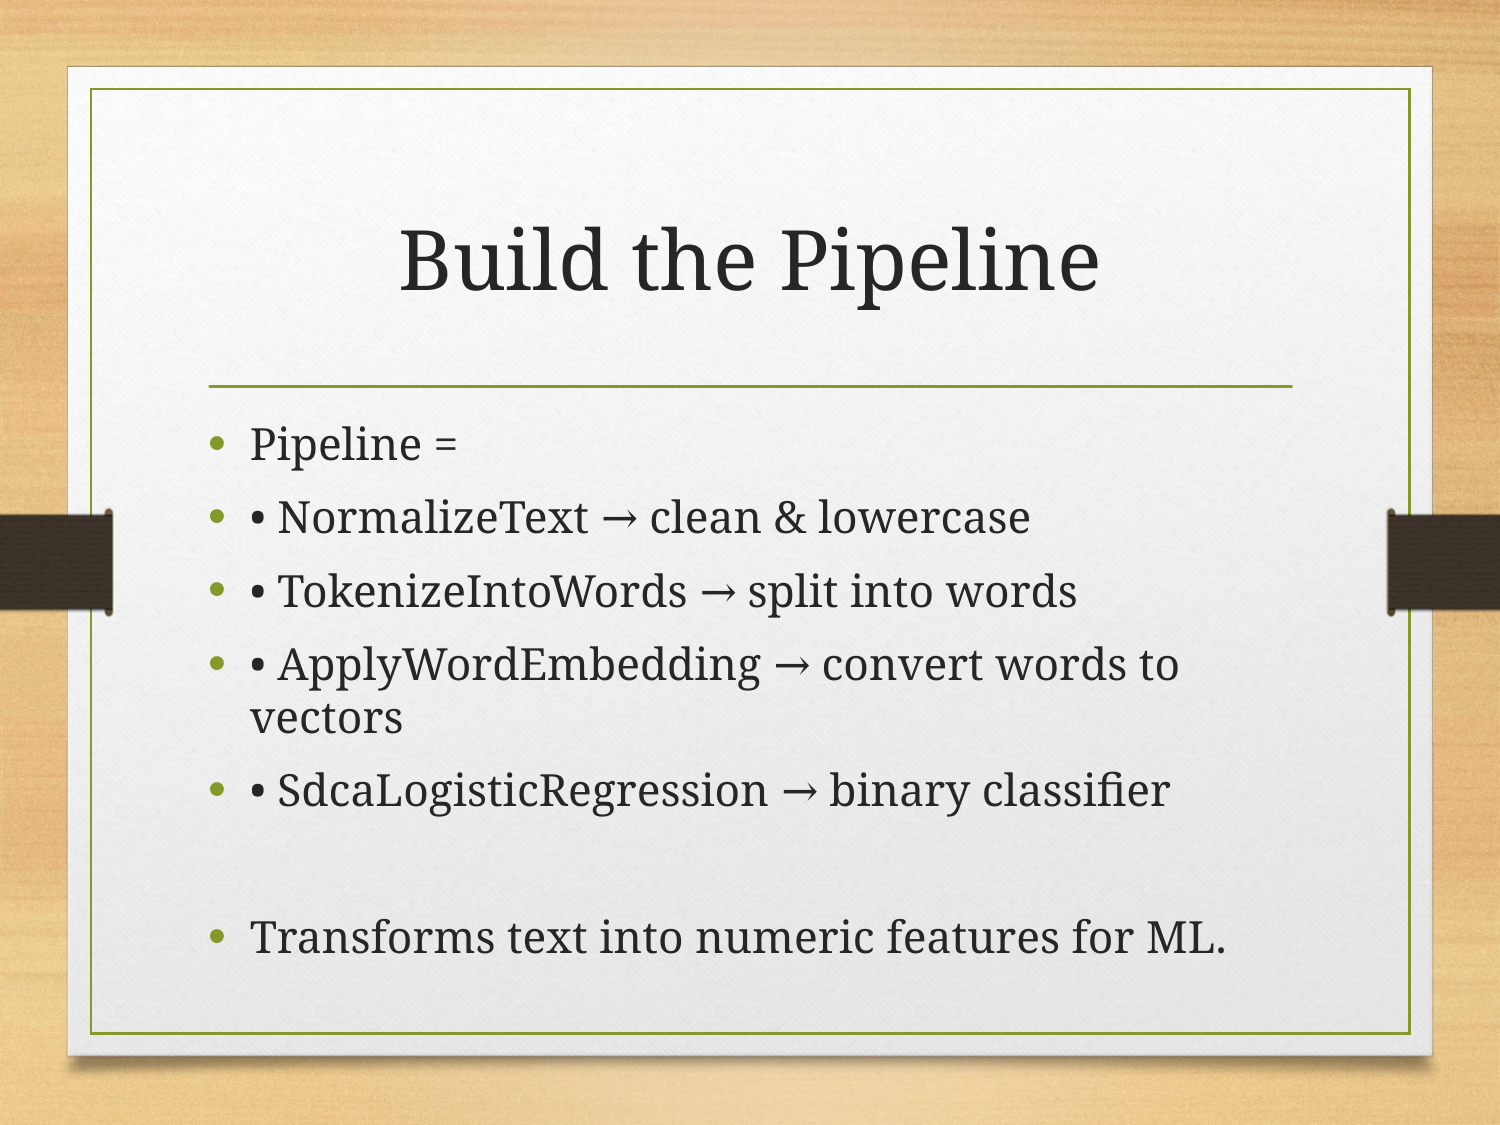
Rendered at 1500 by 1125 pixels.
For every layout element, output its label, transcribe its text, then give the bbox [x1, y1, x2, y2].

title Build the Pipeline [193, 150, 1309, 365]
list Pipeline = • NormalizeText → clean & lowercase • TokenizeIntoWords → split into words • ApplyWordEmbedding → convert words to vectors • SdcaLogisticRegression → binary classifier Transforms text into numeric features for ML. [193, 408, 1309, 974]
picture [0, 0, 1500, 1125]
